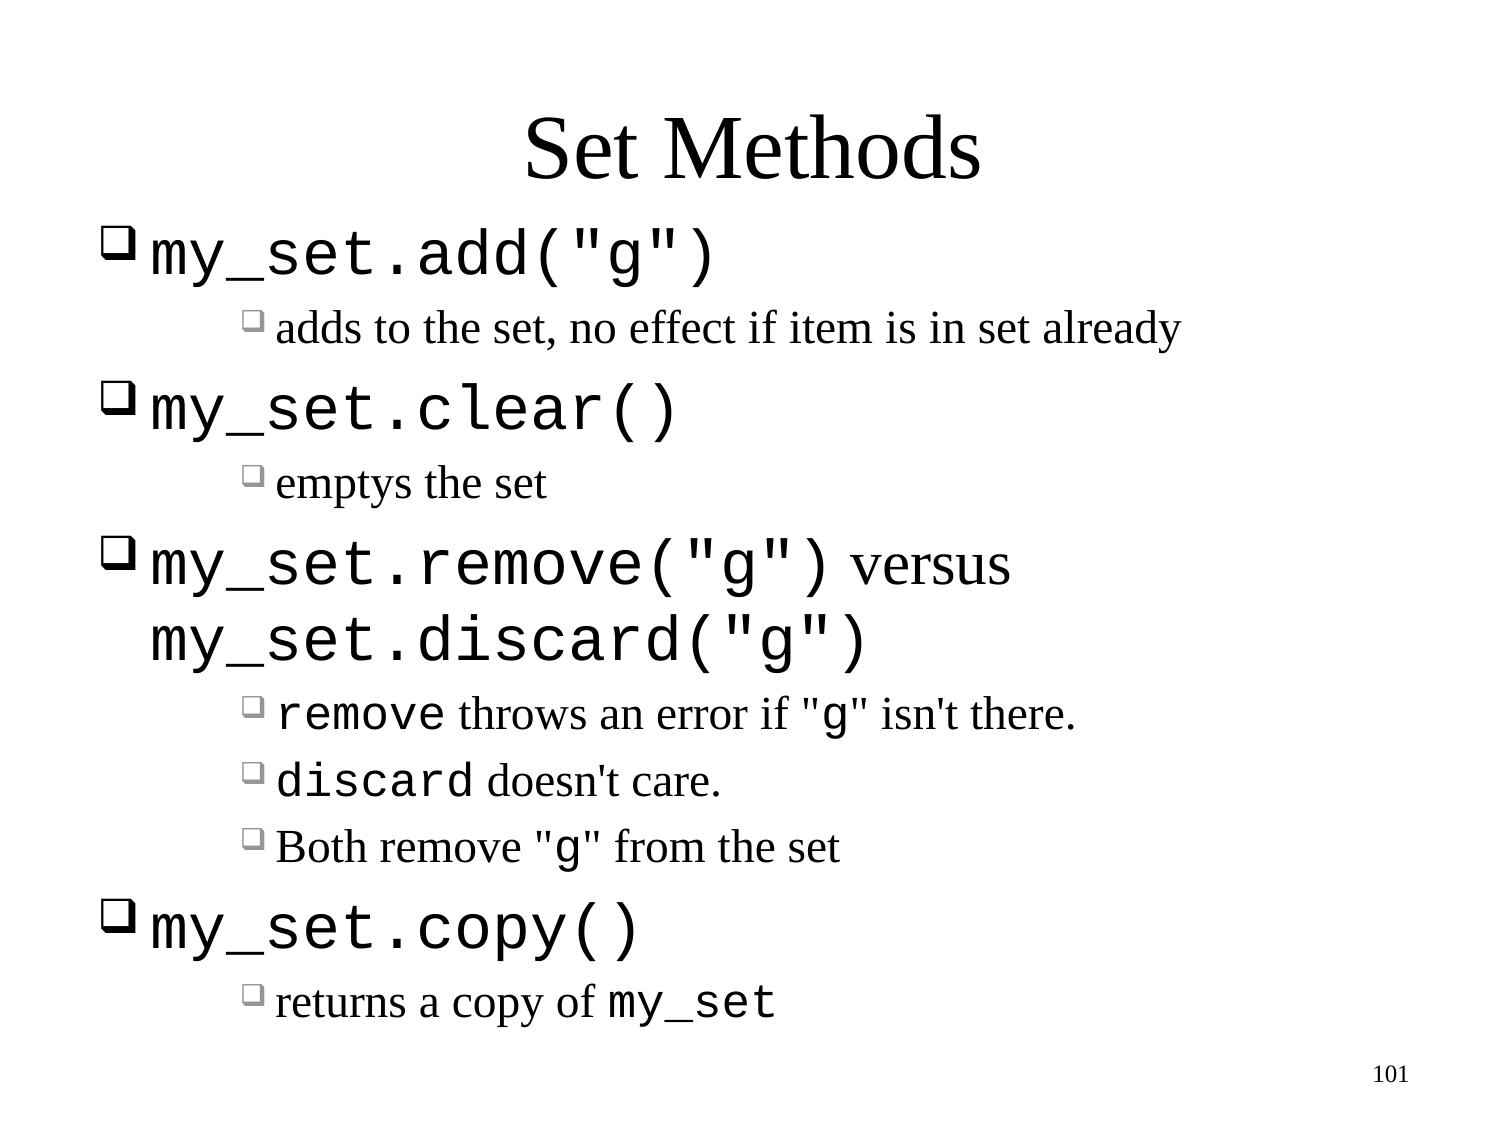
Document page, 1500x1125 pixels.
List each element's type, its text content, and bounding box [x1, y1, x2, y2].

list my_set.add("g") adds to the set, no effect if item is in set already my_set.clear() emptys the set my_set.remove("g") versus my_set.discard("g") remove throws an error if "g" isn't there. discard doesn't care. Both remove "g" from the set my_set.copy() returns a copy of my_set [82, 203, 1418, 1043]
title Set Methods [82, 64, 1425, 218]
slide_number 101 [1074, 1042, 1425, 1103]
